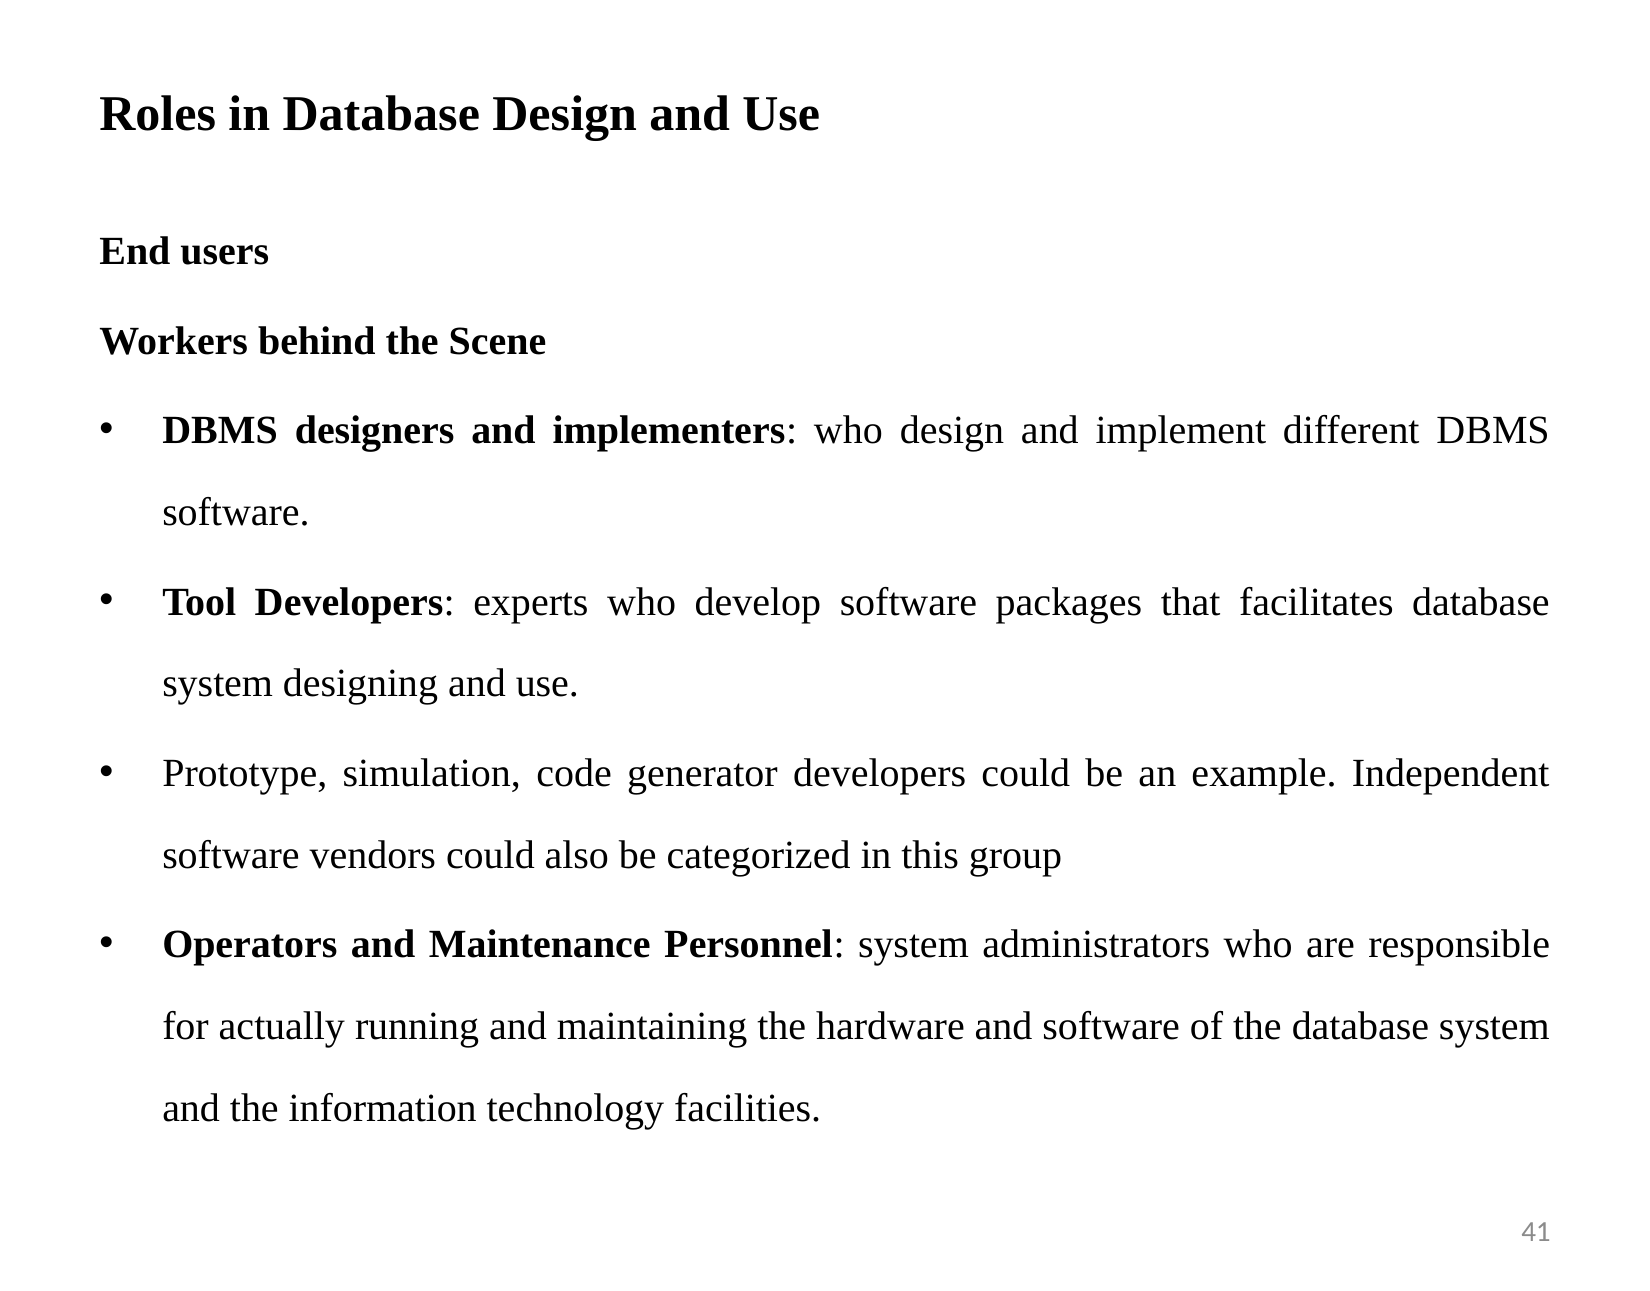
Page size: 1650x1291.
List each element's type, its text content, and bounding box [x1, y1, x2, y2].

title Roles in Database Design and Use [82, 51, 1568, 171]
list End users Workers behind the Scene DBMS designers and implementers: who design and implement different DBMS software. Tool Developers: experts who develop software packages that facilitates database system designing and use. Prototype, simulation, code generator developers could be an example. Independent software vendors could also be categorized in this group Operators and Maintenance Personnel: system administrators who are responsible for actually running and maintaining the hardware and software of the database system and the information technology facilities. [82, 182, 1568, 1153]
slide_number 40 [1182, 1195, 1568, 1265]
